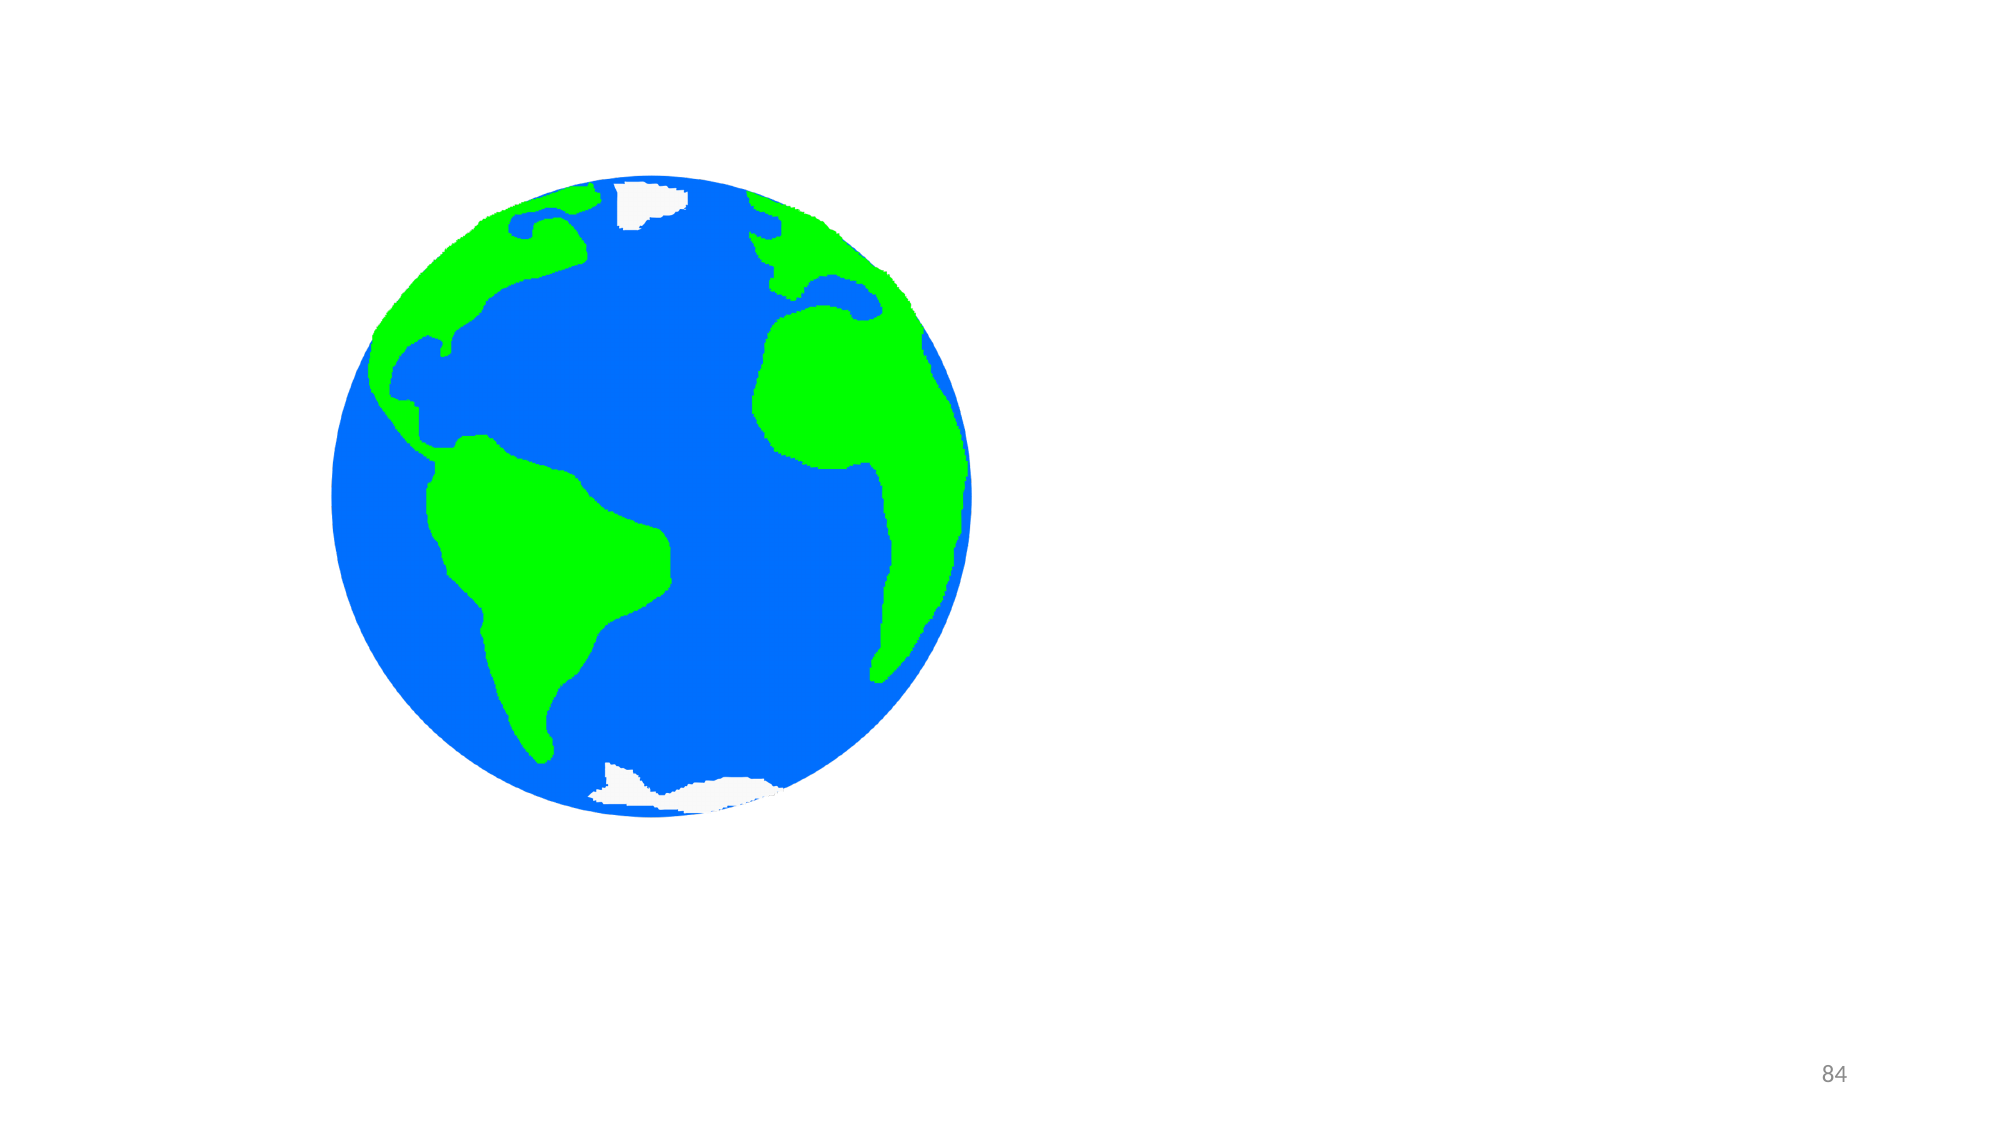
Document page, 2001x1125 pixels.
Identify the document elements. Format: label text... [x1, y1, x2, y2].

slide_number 84 [1412, 1042, 1863, 1103]
picture [251, 0, 1047, 1110]
